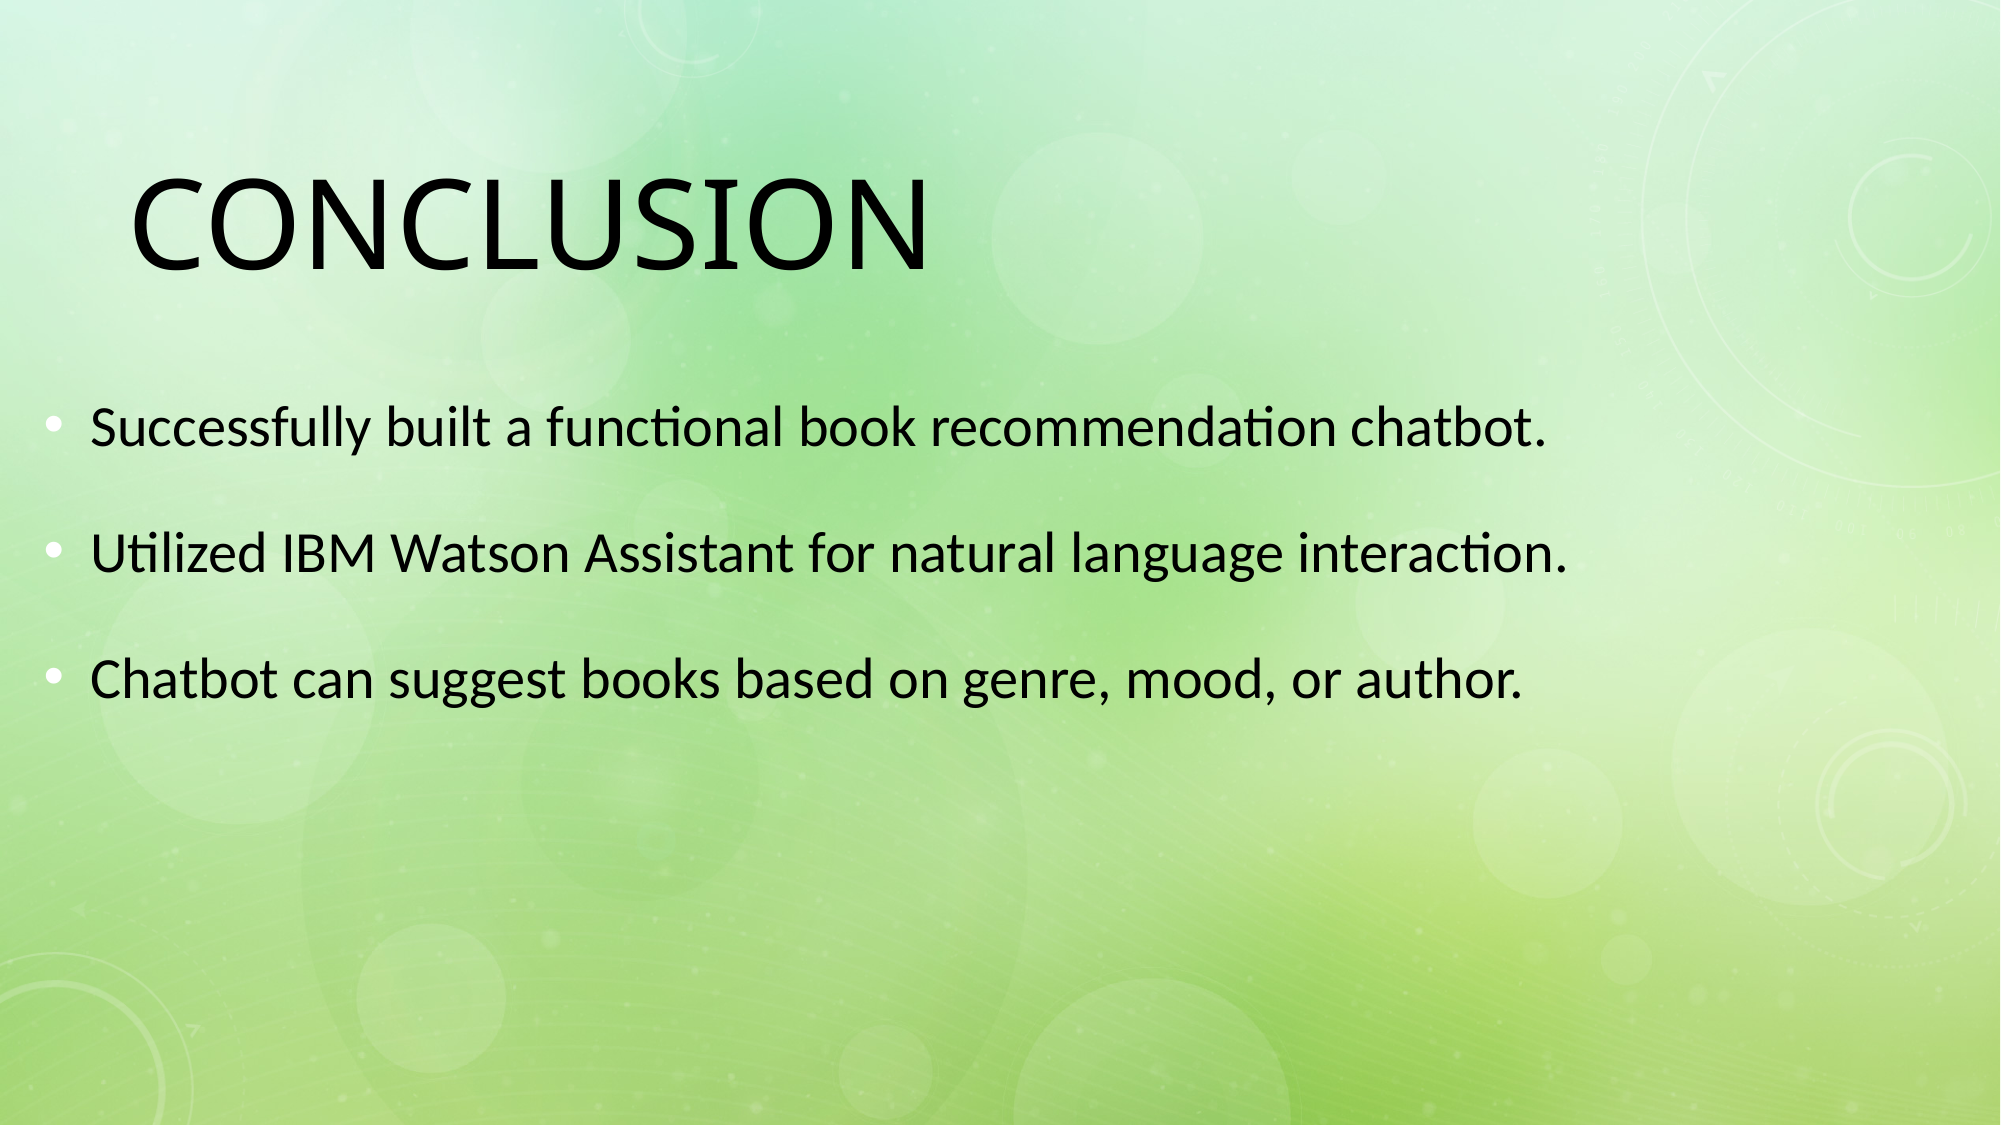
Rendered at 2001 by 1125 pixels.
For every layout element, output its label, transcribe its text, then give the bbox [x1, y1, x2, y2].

title conclusion [112, 99, 1775, 339]
picture [0, 0, 2001, 1125]
list Successfully built a functional book recommendation chatbot. Utilized IBM Watson Assistant for natural language interaction. Chatbot can suggest books based on genre, mood, or author. [28, 337, 1691, 793]
